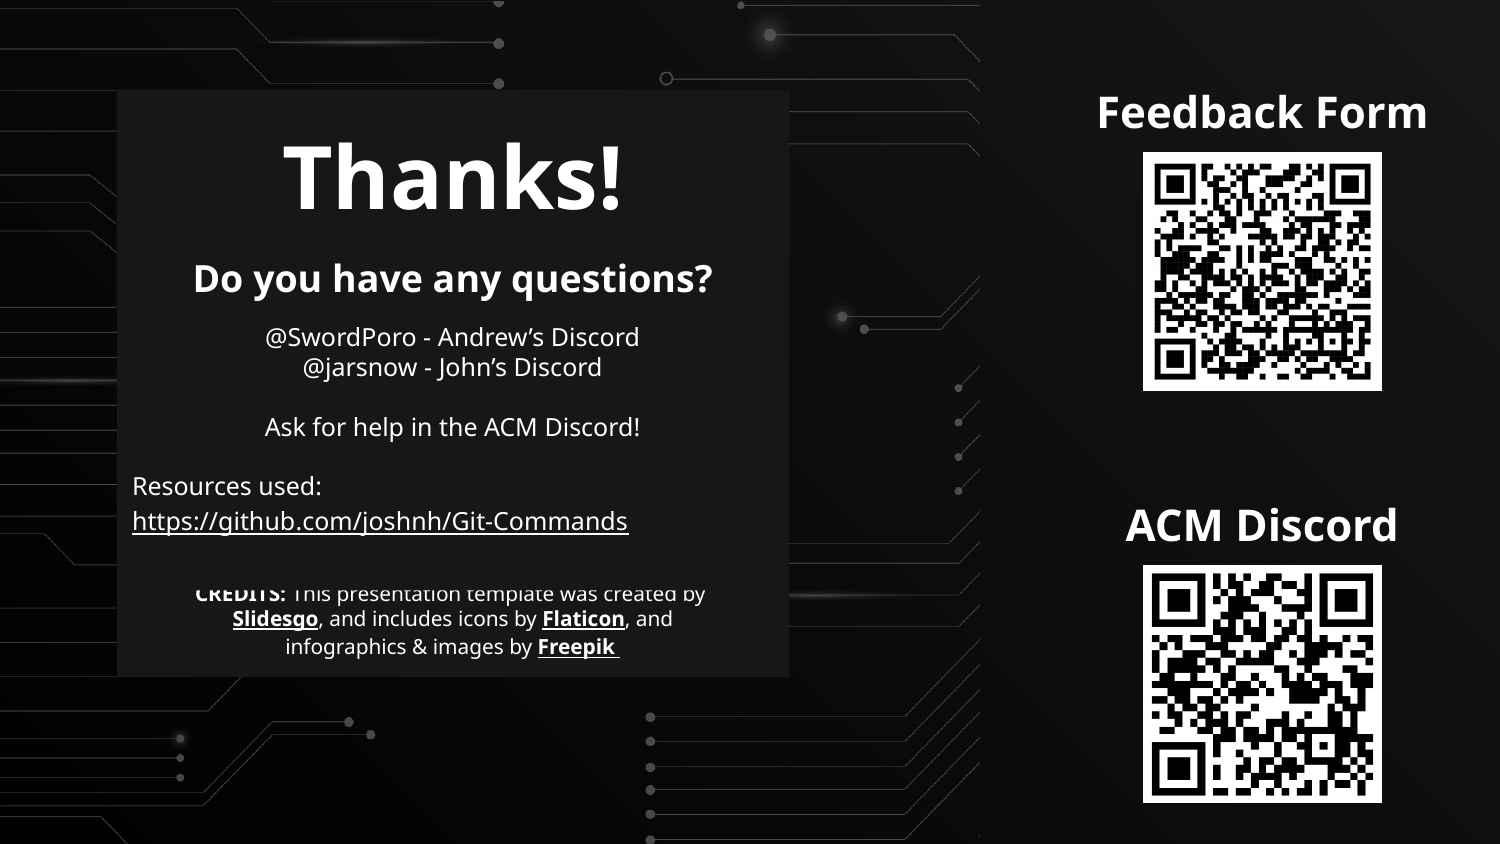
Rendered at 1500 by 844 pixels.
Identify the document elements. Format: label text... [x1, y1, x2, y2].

subtitle Do you have any questions? @SwordPoro - Andrew’s Discord @jarsnow - John’s Discord Ask for help in the ACM Discord! Resources used: https://github.com/joshnh/Git-Commands [116, 242, 789, 591]
picture [0, 1, 953, 844]
title ACM Discord [1046, 413, 1479, 566]
picture [1142, 151, 1382, 392]
picture [1142, 565, 1382, 803]
title Feedback Form [1046, 0, 1479, 153]
title Thanks! [116, 89, 789, 242]
